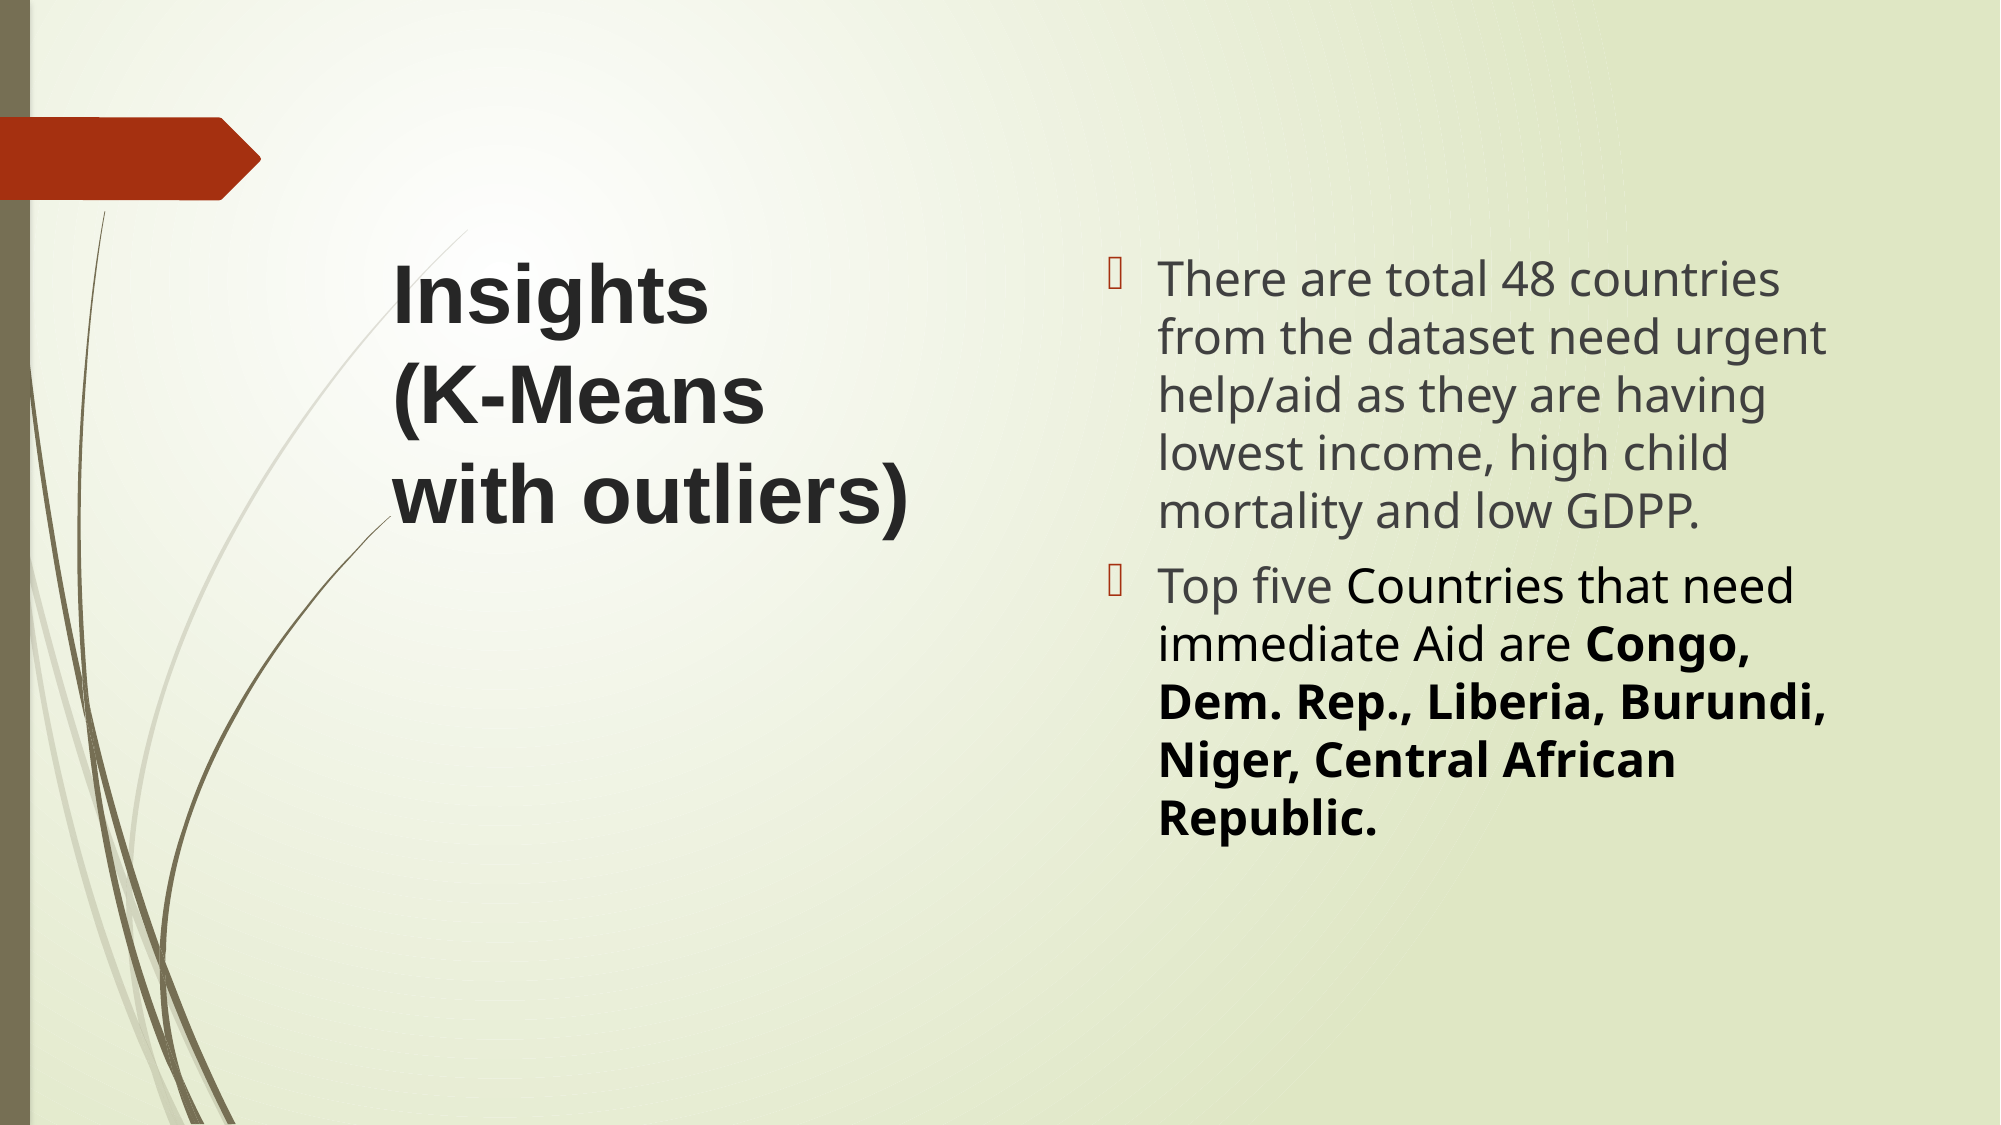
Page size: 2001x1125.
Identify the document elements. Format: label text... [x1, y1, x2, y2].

title Insights (K-Means with outliers) [377, 153, 1050, 1040]
list There are total 48 countries from the dataset need urgent help/aid as they are having lowest income, high child mortality and low GDPP. Top five Countries that need immediate Aid are Congo, Dem. Rep., Liberia, Burundi, Niger, Central African Republic. [1092, 241, 1852, 861]
